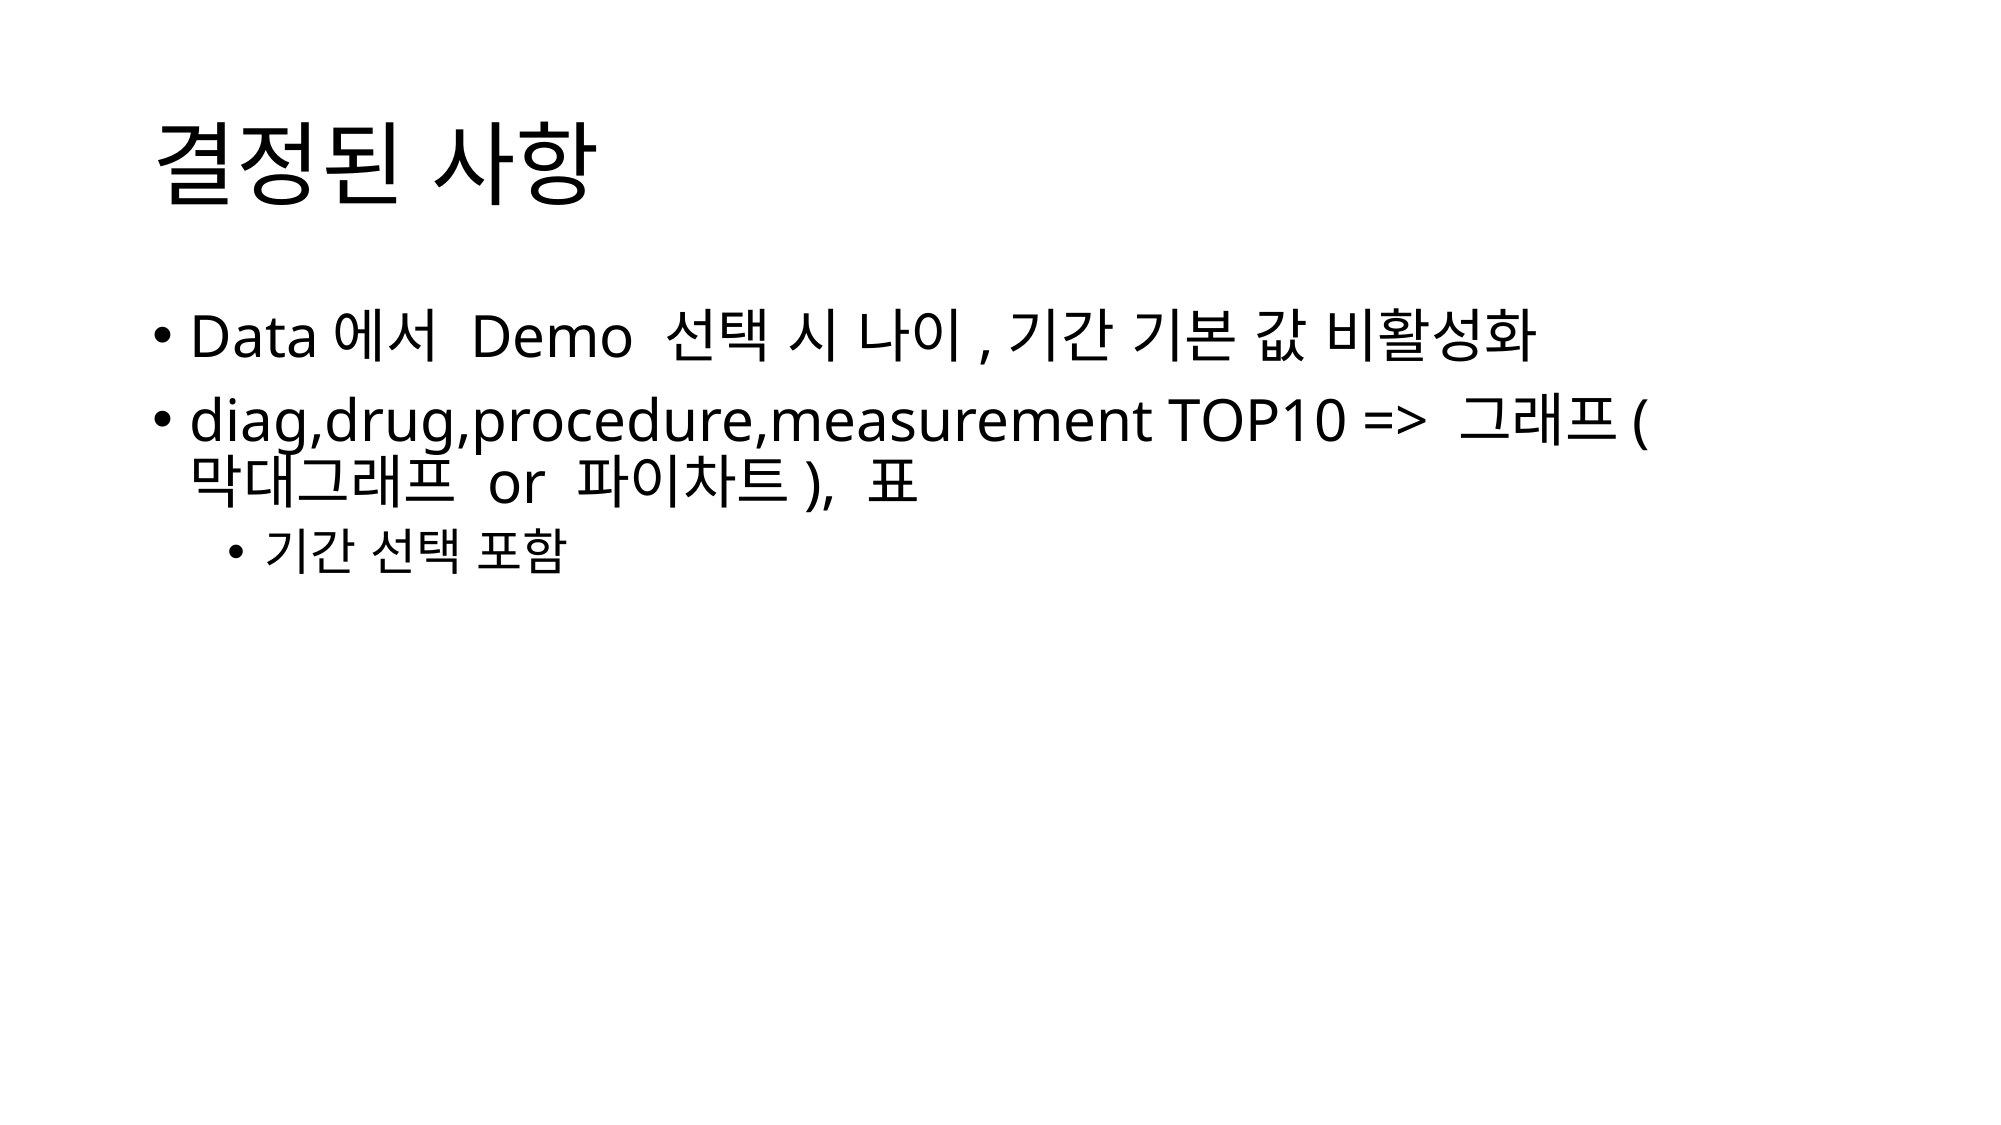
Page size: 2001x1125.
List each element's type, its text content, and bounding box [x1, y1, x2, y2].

title 결정된 사항 [137, 59, 1863, 278]
list Data에서 Demo 선택 시 나이,기간 기본 값 비활성화 diag,drug,procedure,measurement TOP10 => 그래프(막대그래프 or 파이차트), 표 기간 선택 포함 [137, 299, 1863, 1014]
